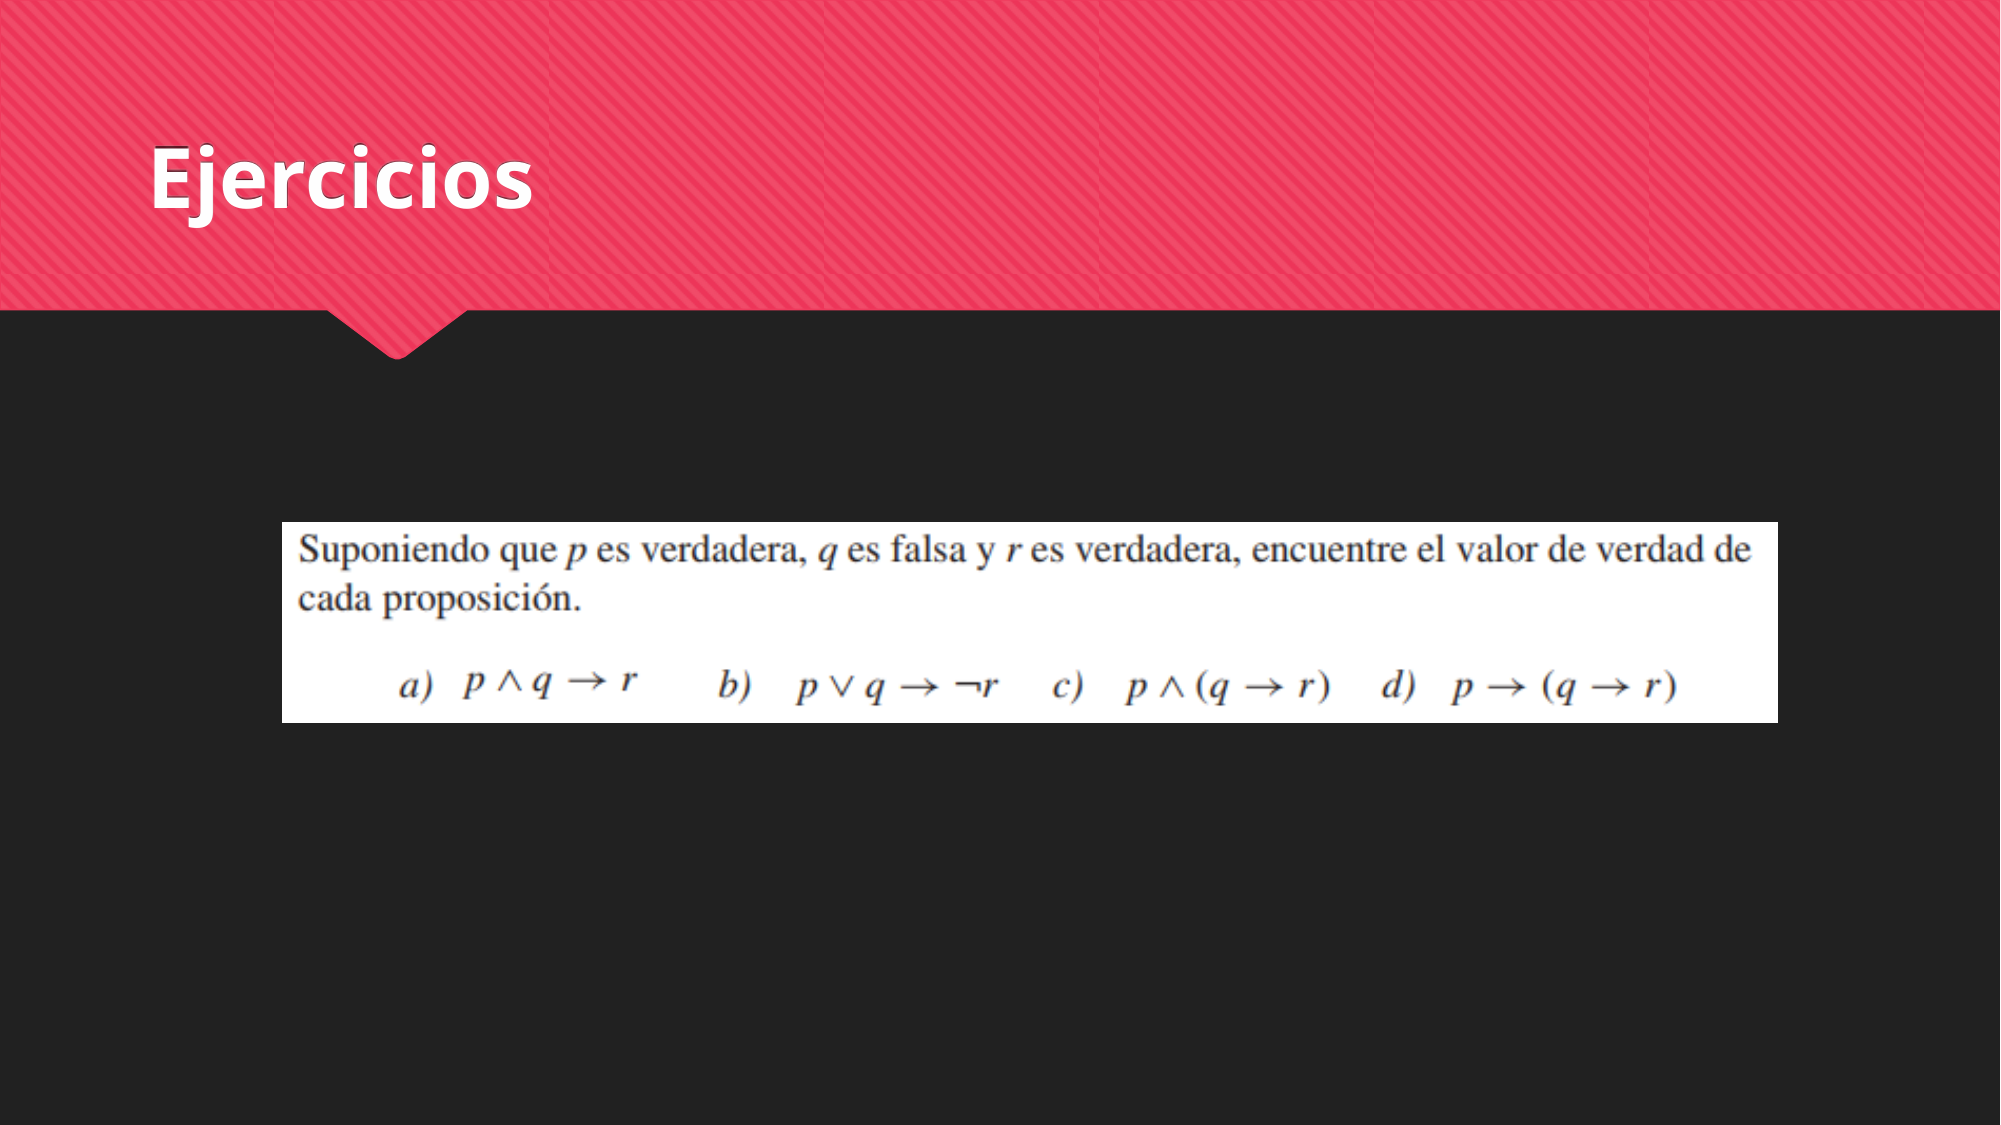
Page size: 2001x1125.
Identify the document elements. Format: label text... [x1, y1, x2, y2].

title Ejercicios [132, 73, 1868, 233]
picture [1, 1, 1999, 357]
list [282, 522, 1778, 723]
